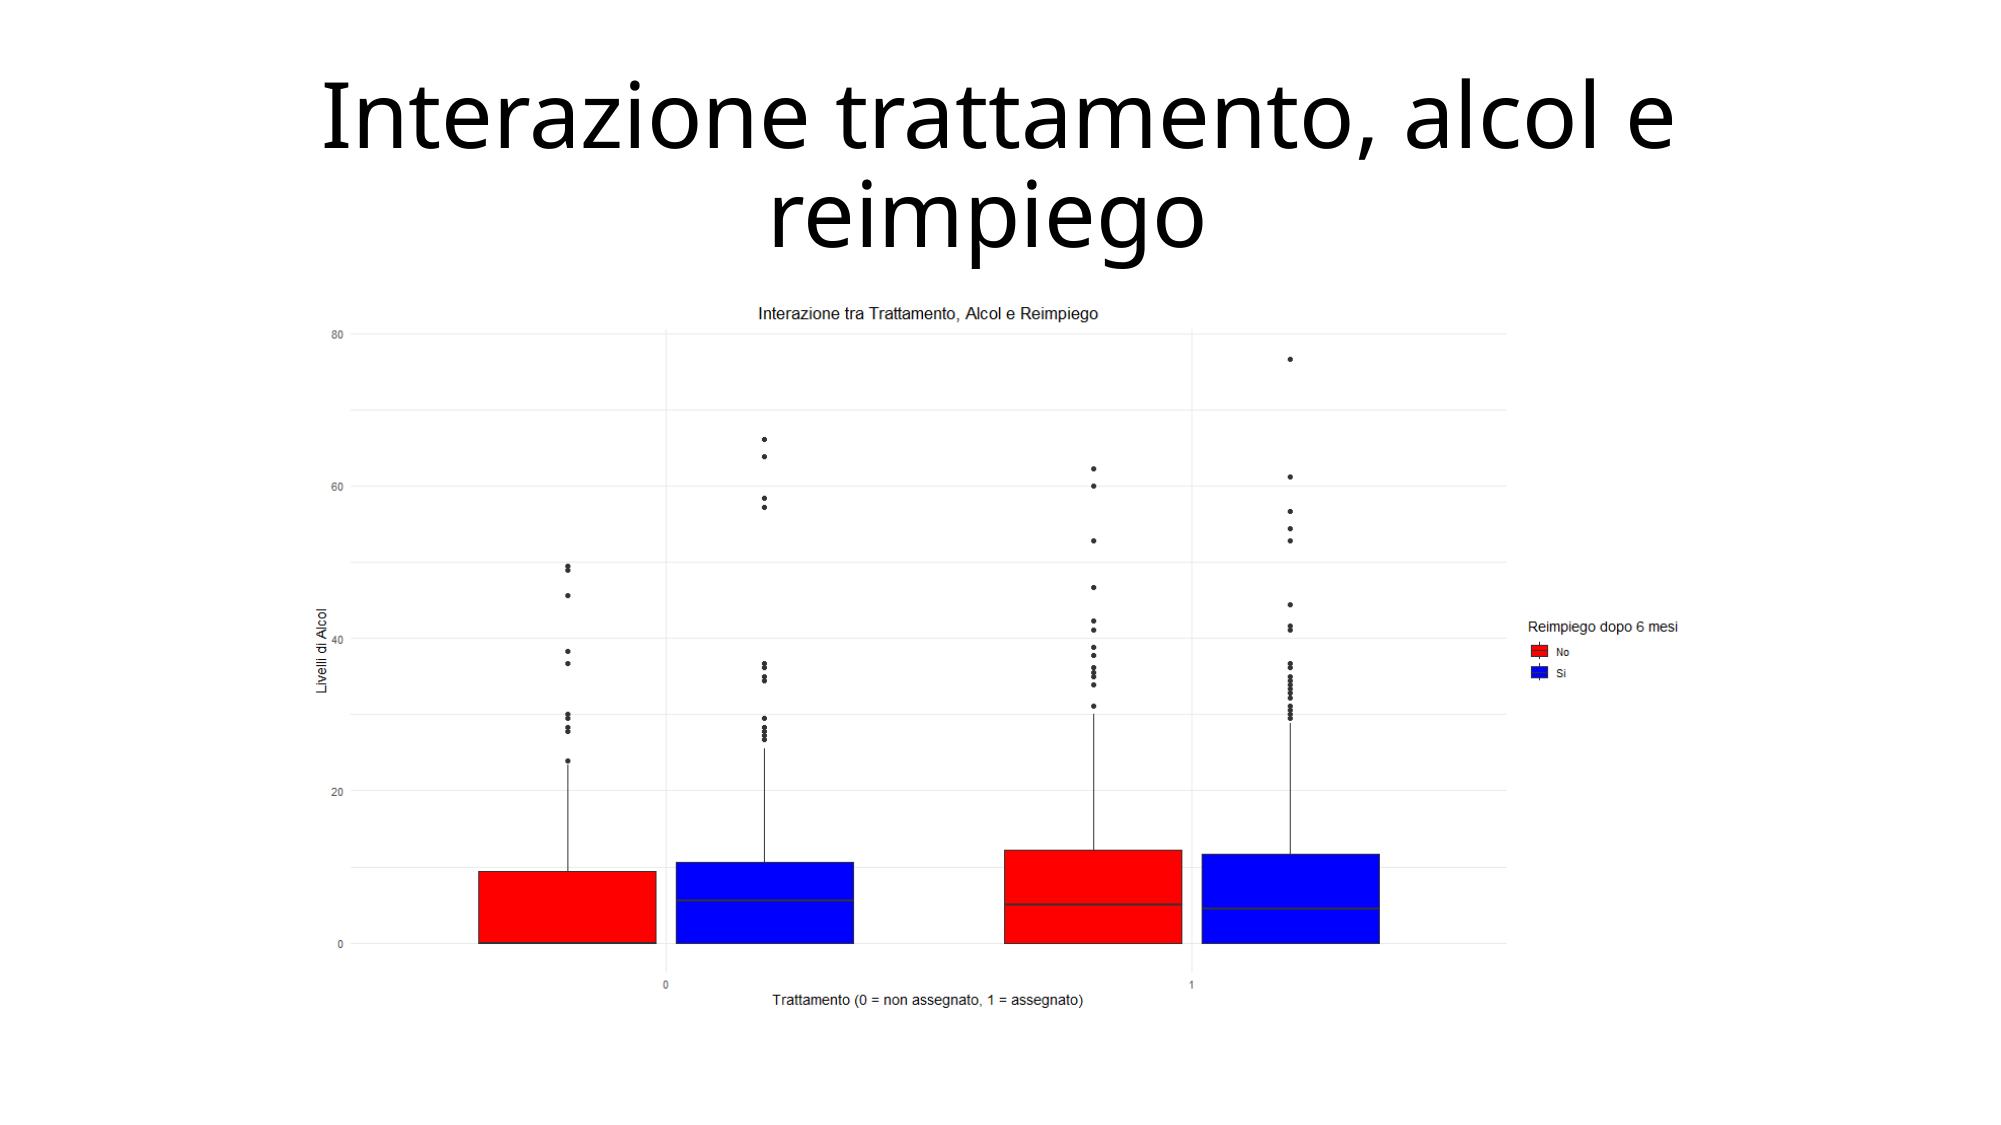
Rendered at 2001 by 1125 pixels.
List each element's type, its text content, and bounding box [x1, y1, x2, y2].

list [308, 299, 1692, 1014]
title Interazione trattamento, alcol e reimpiego [137, 59, 1863, 278]
